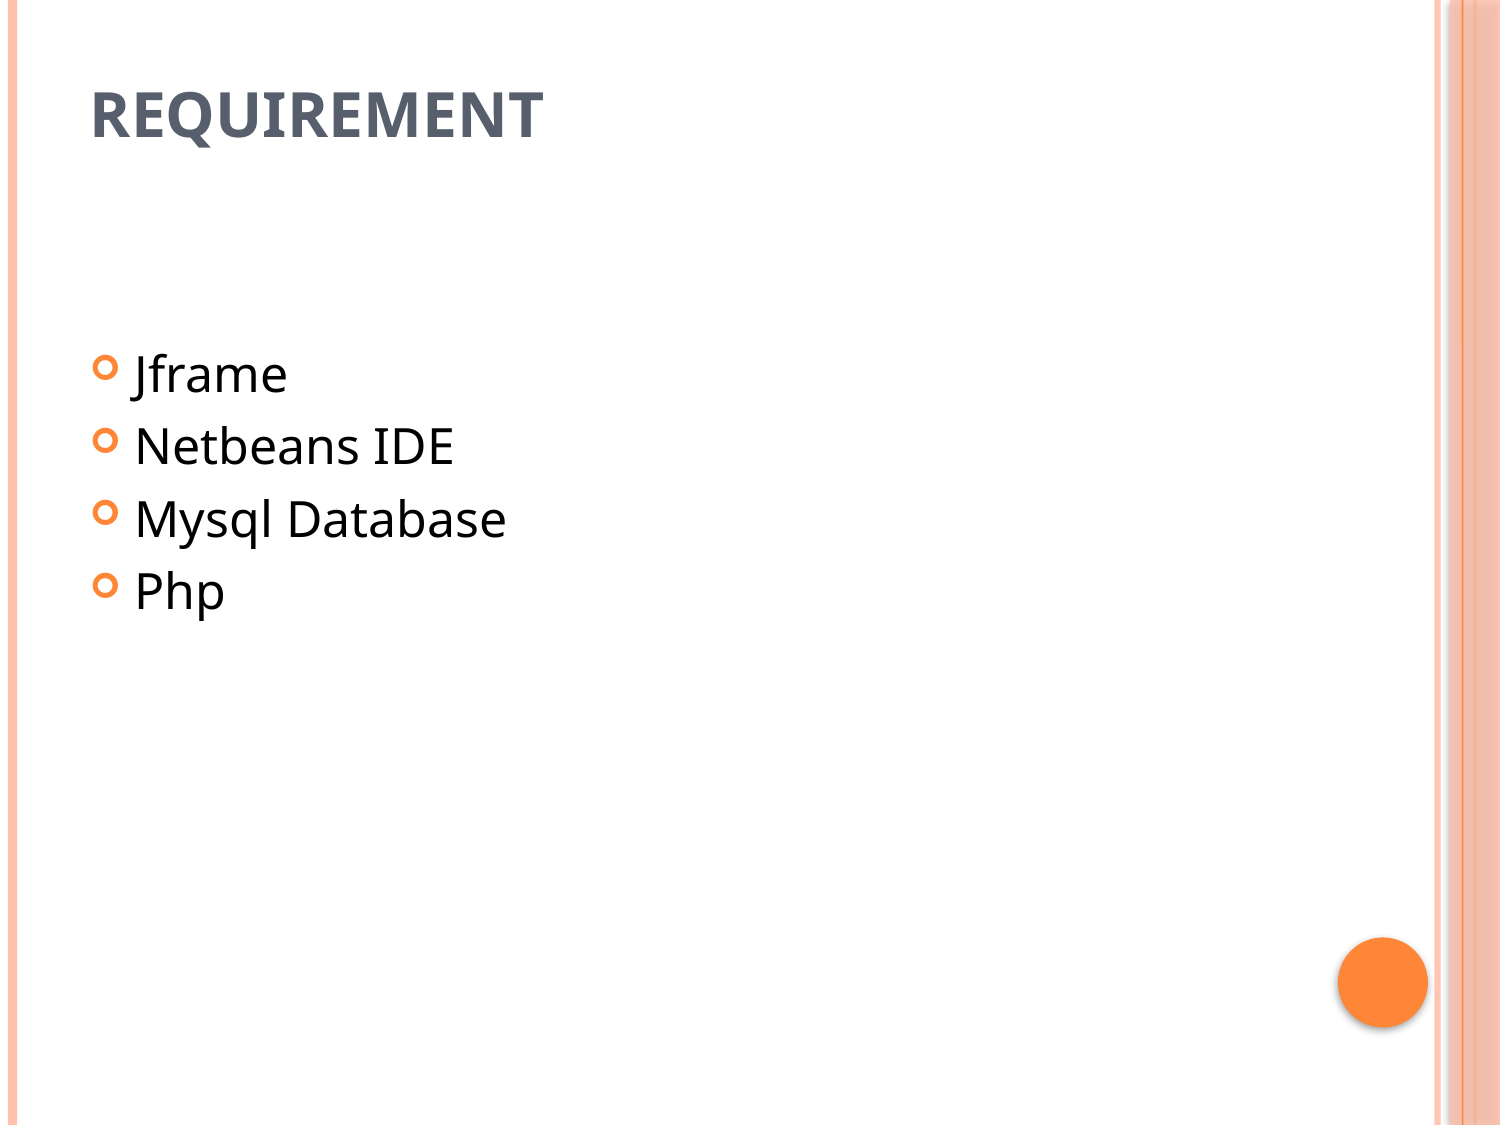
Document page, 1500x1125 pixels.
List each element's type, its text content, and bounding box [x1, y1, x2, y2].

title Requirement [75, 45, 1300, 233]
list Jframe Netbeans IDE Mysql Database Php [75, 262, 1300, 1062]
